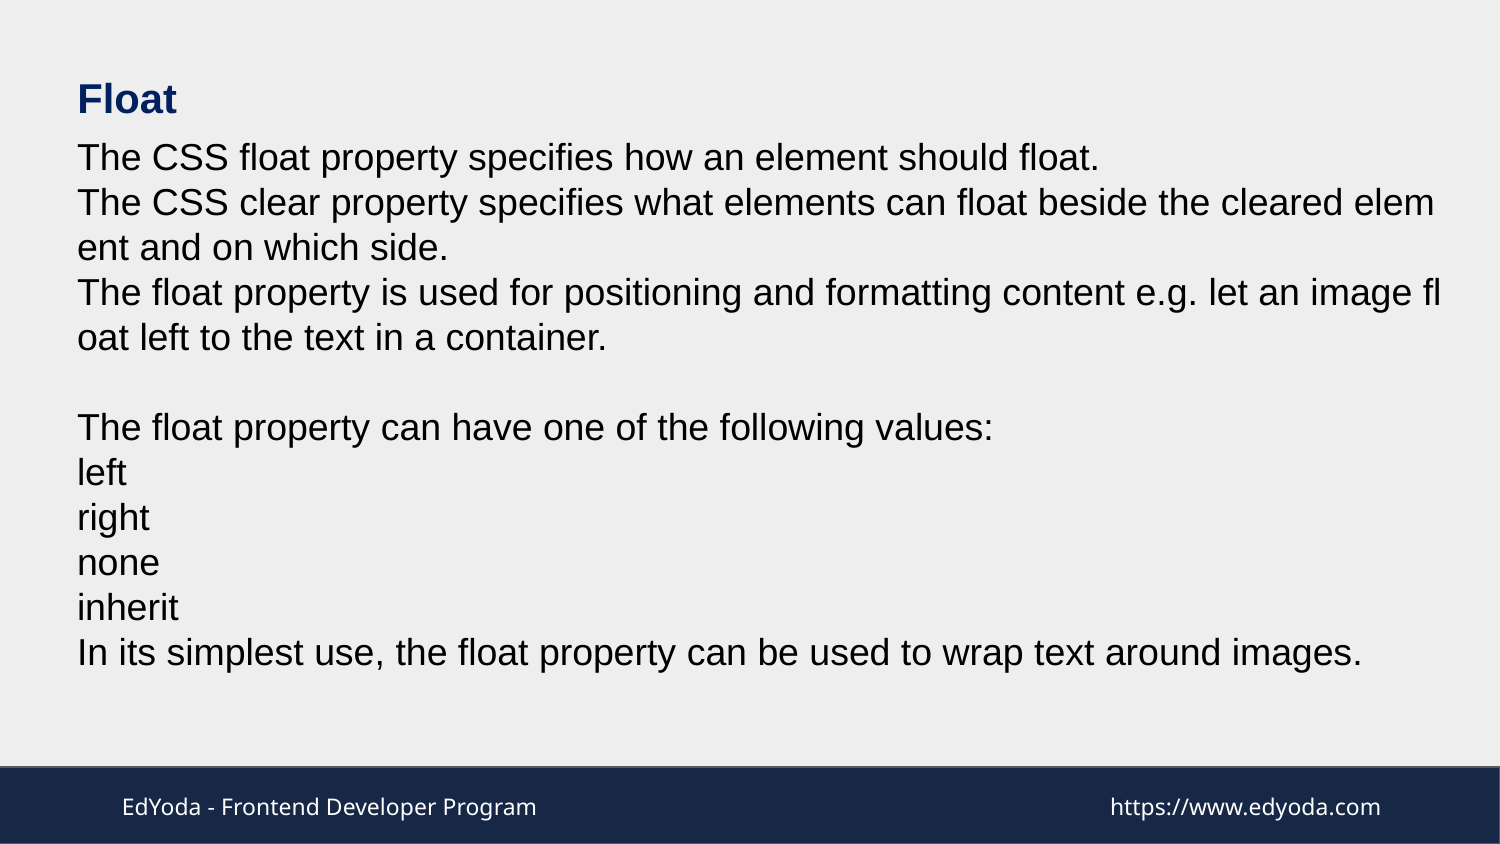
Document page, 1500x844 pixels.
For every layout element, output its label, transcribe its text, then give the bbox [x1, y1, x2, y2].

text_box [0, 767, 1500, 844]
text_box The CSS float property specifies how an element should float. The CSS clear property specifies what elements can float beside the cleared element and on which side. The float property is used for positioning and formatting content e.g. let an image float left to the text in a container. The float property can have one of the following values: left right none inherit In its simplest use, the float property can be used to wrap text around images. [62, 125, 1464, 726]
title Float [62, 56, 1461, 125]
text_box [106, 776, 1398, 834]
